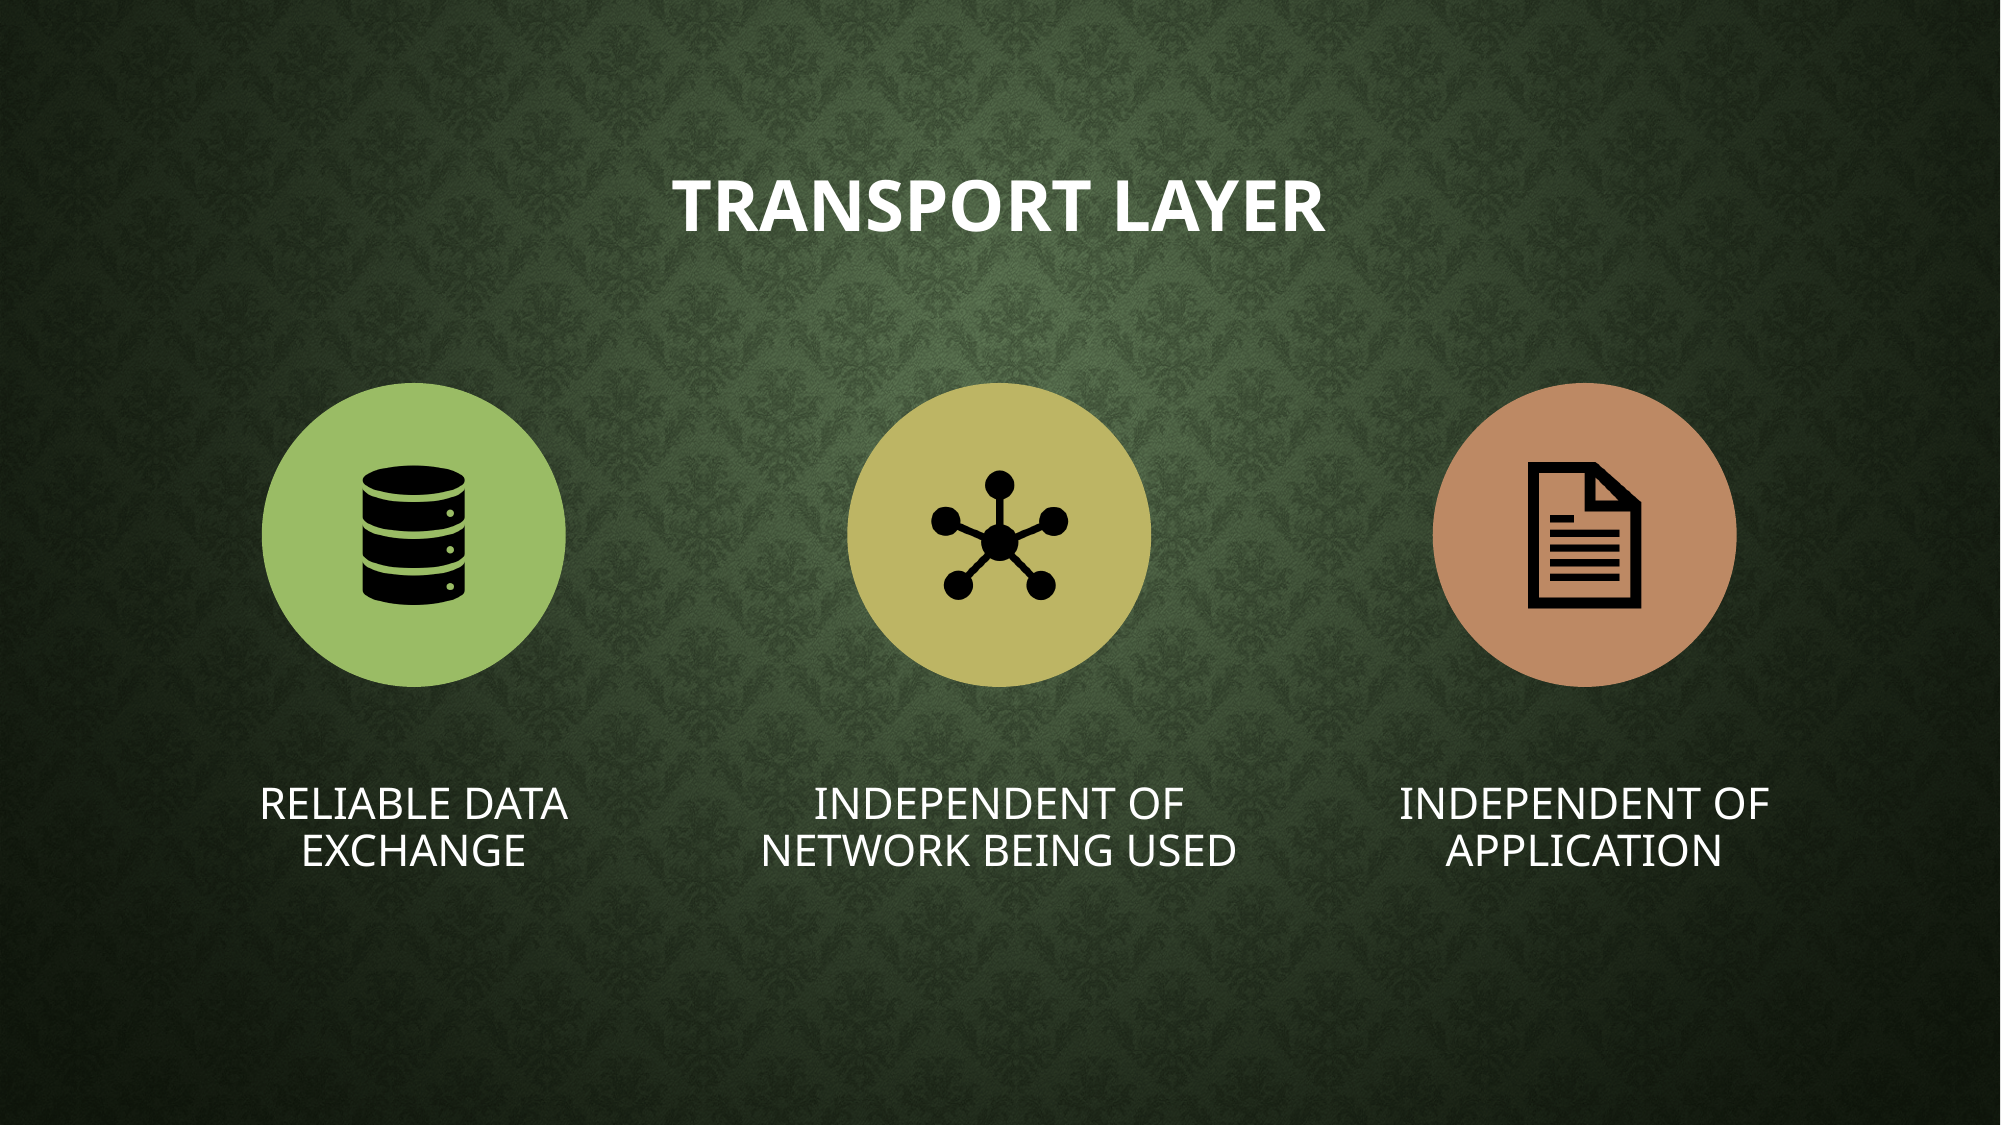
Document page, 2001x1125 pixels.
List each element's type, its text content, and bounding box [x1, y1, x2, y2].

title Transport Layer [149, 99, 1849, 318]
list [149, 369, 1849, 913]
